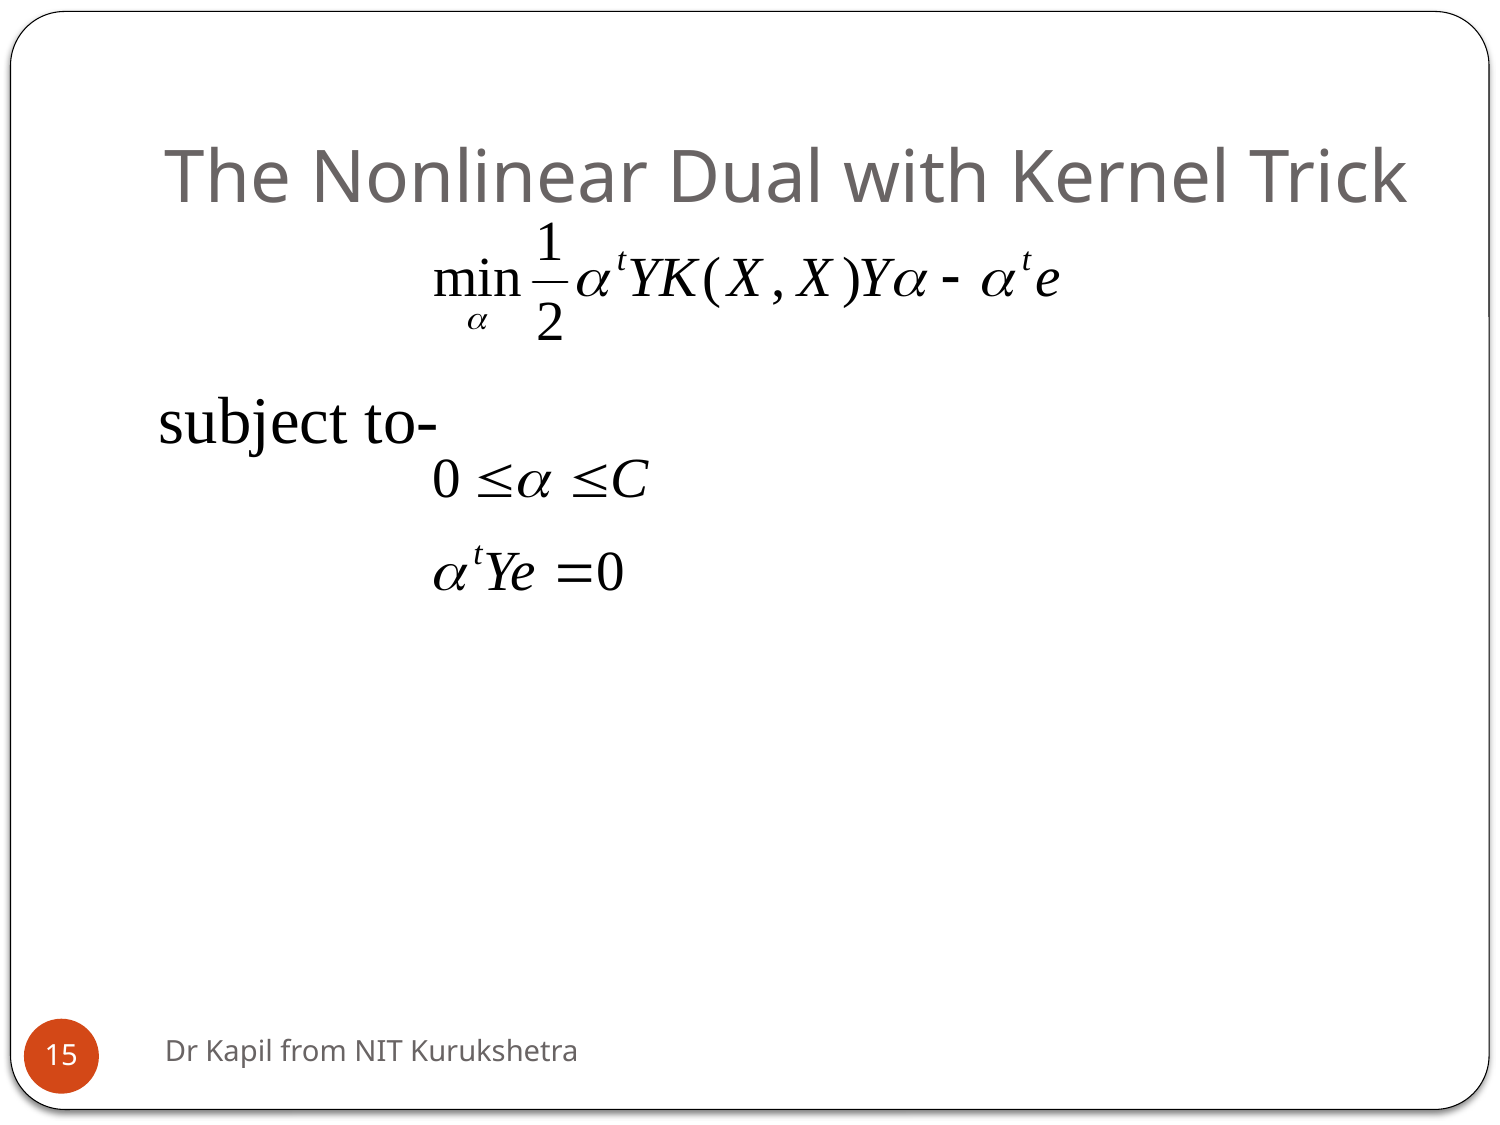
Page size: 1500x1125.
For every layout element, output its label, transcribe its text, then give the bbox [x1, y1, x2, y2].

slide_number 15 [23, 1018, 99, 1094]
footer Dr Kapil from NIT Kurukshetra [150, 1012, 800, 1088]
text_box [424, 204, 1069, 603]
title The Nonlinear Dual with Kernel Trick [150, 45, 1425, 233]
text_box subject to- [144, 369, 418, 465]
